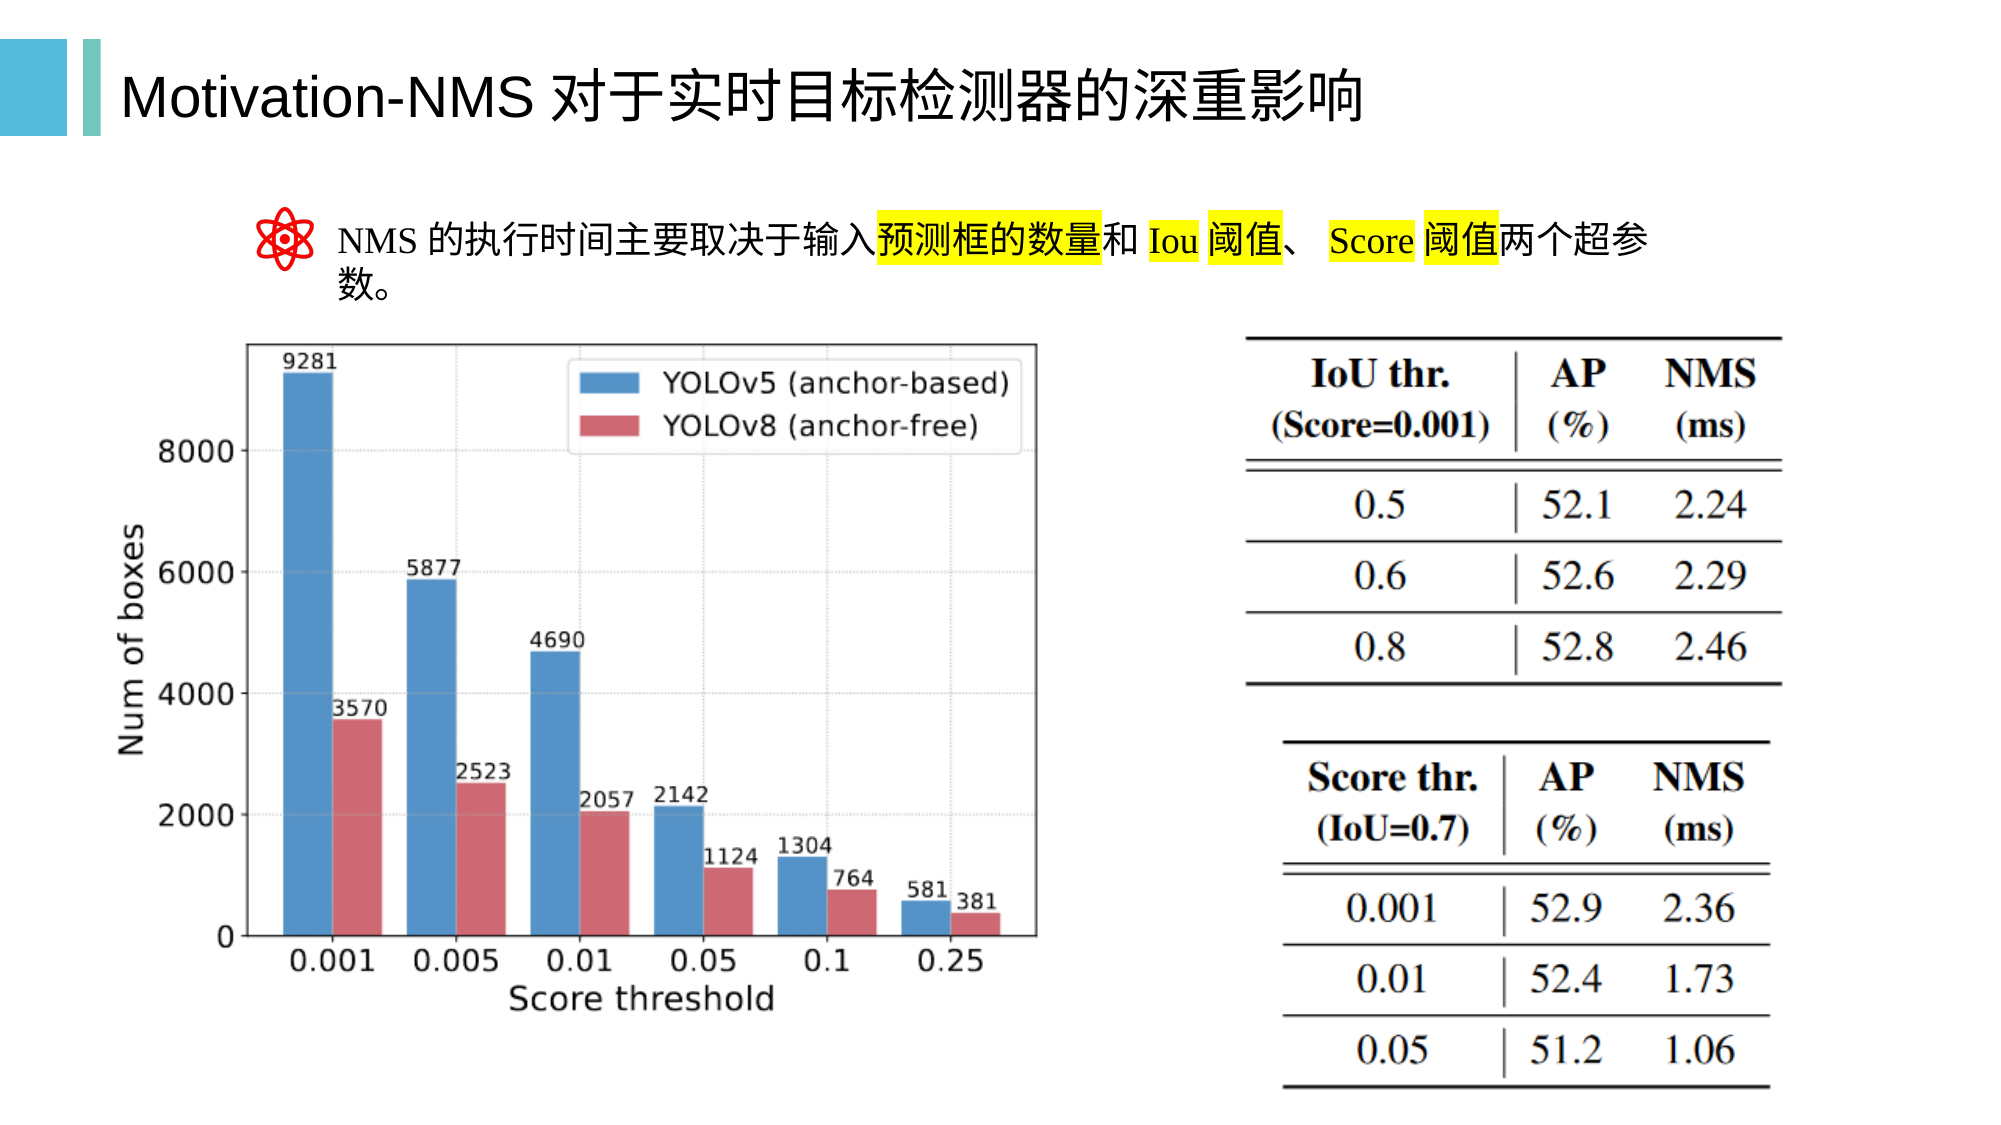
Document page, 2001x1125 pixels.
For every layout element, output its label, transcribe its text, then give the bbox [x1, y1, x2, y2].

picture [247, 201, 323, 277]
title Motivation-NMS对于实时目标检测器的深重影响 [105, 39, 1509, 149]
picture [1281, 736, 1774, 1096]
picture [1230, 315, 1786, 693]
picture [105, 336, 1055, 1015]
text_box NMS的执行时间主要取决于输入预测框的数量和Iou阈值、Score阈值两个超参数。 [322, 208, 1678, 314]
